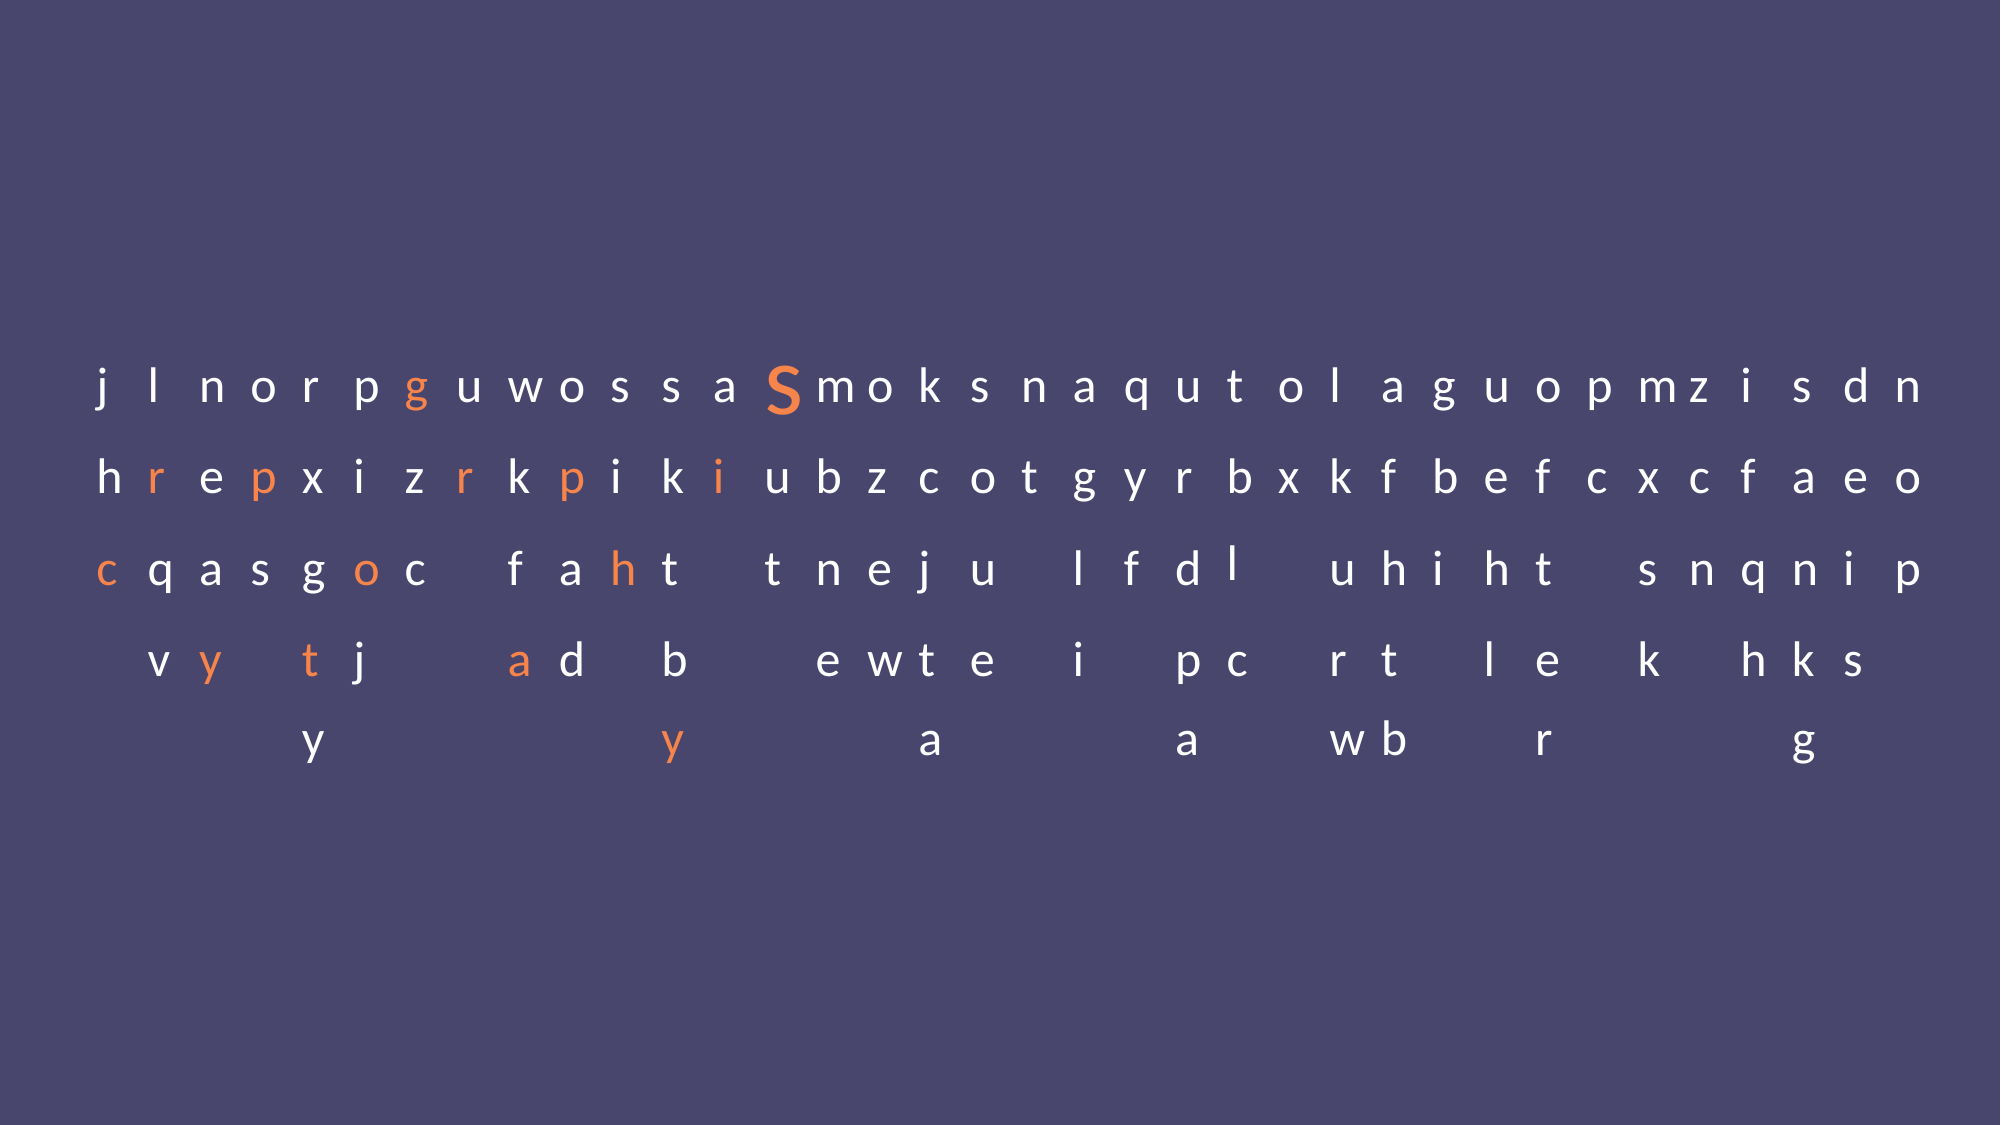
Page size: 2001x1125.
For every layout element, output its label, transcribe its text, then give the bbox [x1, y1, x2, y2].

text_box a [903, 697, 943, 773]
text_box s [1622, 527, 1662, 603]
text_box f [492, 527, 532, 603]
text_box h [81, 436, 121, 511]
text_box p [544, 436, 583, 511]
text_box g [1057, 436, 1097, 511]
text_box n [1674, 527, 1713, 603]
text_box u [1314, 527, 1354, 603]
text_box y [184, 619, 223, 694]
text_box a [1057, 344, 1097, 420]
text_box b [646, 619, 686, 694]
text_box c [1211, 619, 1251, 694]
text_box s [595, 344, 634, 420]
text_box b [1417, 436, 1456, 511]
text_box u [1468, 344, 1508, 420]
text_box a [1160, 697, 1199, 773]
text_box i [595, 436, 634, 511]
text_box e [1468, 436, 1508, 511]
text_box v [132, 619, 172, 694]
text_box u [749, 436, 788, 511]
text_box e [954, 619, 994, 694]
text_box z [852, 436, 891, 511]
text_box m [800, 344, 840, 420]
text_box h [1366, 527, 1405, 603]
text_box r [441, 436, 480, 511]
text_box r [132, 436, 172, 511]
text_box a [698, 344, 737, 420]
text_box h [1725, 619, 1765, 694]
text_box p [338, 344, 377, 420]
text_box s [1777, 344, 1816, 420]
text_box b [800, 436, 840, 511]
text_box x [1263, 436, 1302, 511]
text_box k [1777, 619, 1816, 694]
text_box p [1571, 344, 1610, 420]
text_box a [1366, 344, 1405, 420]
text_box o [1263, 344, 1302, 420]
text_box a [1777, 436, 1816, 511]
text_box d [1828, 344, 1867, 420]
text_box a [544, 527, 583, 603]
text_box d [1160, 527, 1199, 603]
text_box k [1622, 619, 1662, 694]
text_box a [184, 527, 223, 603]
text_box c [1674, 436, 1713, 511]
text_box e [1520, 619, 1559, 694]
text_box l [1468, 619, 1508, 694]
text_box g [1417, 344, 1456, 420]
text_box z [1674, 344, 1713, 420]
text_box p [1160, 619, 1199, 694]
text_box i [1725, 344, 1765, 420]
text_box m [1622, 344, 1662, 420]
text_box l [1211, 523, 1251, 598]
text_box s [646, 344, 686, 420]
text_box s [235, 527, 275, 603]
text_box o [1879, 436, 1919, 511]
text_box r [1520, 697, 1559, 773]
text_box i [1057, 619, 1097, 694]
text_box o [338, 527, 377, 603]
text_box z [389, 436, 429, 511]
text_box p [235, 436, 275, 511]
text_box j [81, 344, 121, 420]
text_box k [646, 436, 686, 511]
text_box i [1828, 527, 1867, 603]
text_box s [1828, 619, 1867, 694]
text_box n [1879, 344, 1919, 420]
text_box f [1725, 436, 1765, 511]
text_box t [646, 527, 686, 603]
text_box u [1160, 344, 1199, 420]
text_box o [954, 436, 994, 511]
text_box u [441, 344, 480, 420]
text_box i [698, 436, 737, 511]
text_box t [1006, 436, 1045, 511]
text_box x [1622, 436, 1662, 511]
text_box k [492, 436, 532, 511]
text_box f [1366, 436, 1405, 511]
text_box u [954, 527, 994, 603]
text_box x [287, 436, 326, 511]
text_box j [338, 619, 377, 694]
text_box g [1777, 697, 1816, 773]
text_box w [852, 619, 891, 694]
text_box n [184, 344, 223, 420]
text_box q [1725, 527, 1765, 603]
text_box i [338, 436, 377, 511]
text_box t [749, 527, 788, 603]
text_box y [287, 697, 326, 773]
text_box b [1366, 697, 1405, 773]
text_box c [1571, 436, 1610, 511]
text_box t [1520, 527, 1559, 603]
text_box t [1211, 344, 1251, 420]
text_box s [749, 306, 788, 436]
text_box l [132, 344, 172, 420]
text_box c [903, 436, 943, 511]
text_box e [800, 619, 840, 694]
text_box h [1468, 527, 1508, 603]
text_box y [1109, 436, 1148, 511]
text_box y [646, 697, 686, 773]
text_box b [1211, 436, 1251, 511]
text_box w [492, 344, 532, 420]
text_box t [903, 619, 943, 694]
text_box k [903, 344, 943, 420]
text_box n [1006, 344, 1045, 420]
text_box e [852, 527, 891, 603]
text_box w [1314, 697, 1354, 773]
text_box k [1314, 436, 1354, 511]
text_box o [1520, 344, 1559, 420]
text_box n [1777, 527, 1816, 603]
text_box q [1109, 344, 1148, 420]
text_box s [954, 344, 994, 420]
text_box r [287, 344, 326, 420]
text_box q [132, 527, 172, 603]
text_box c [81, 527, 121, 603]
text_box r [1160, 436, 1199, 511]
text_box j [903, 527, 943, 603]
text_box g [389, 344, 429, 420]
text_box o [544, 344, 583, 420]
text_box r [1314, 619, 1354, 694]
text_box i [1417, 527, 1456, 603]
text_box t [1366, 619, 1405, 694]
text_box l [1314, 344, 1354, 420]
text_box h [595, 527, 634, 603]
text_box t [287, 619, 326, 694]
text_box c [389, 527, 429, 603]
text_box l [1057, 527, 1097, 603]
text_box e [184, 436, 223, 511]
text_box d [544, 619, 583, 694]
text_box g [287, 527, 326, 603]
text_box o [852, 344, 891, 420]
text_box o [235, 344, 275, 420]
text_box a [492, 619, 532, 694]
text_box p [1879, 527, 1919, 603]
text_box f [1520, 436, 1559, 511]
text_box e [1828, 436, 1867, 511]
text_box f [1109, 527, 1148, 603]
text_box n [800, 527, 840, 603]
